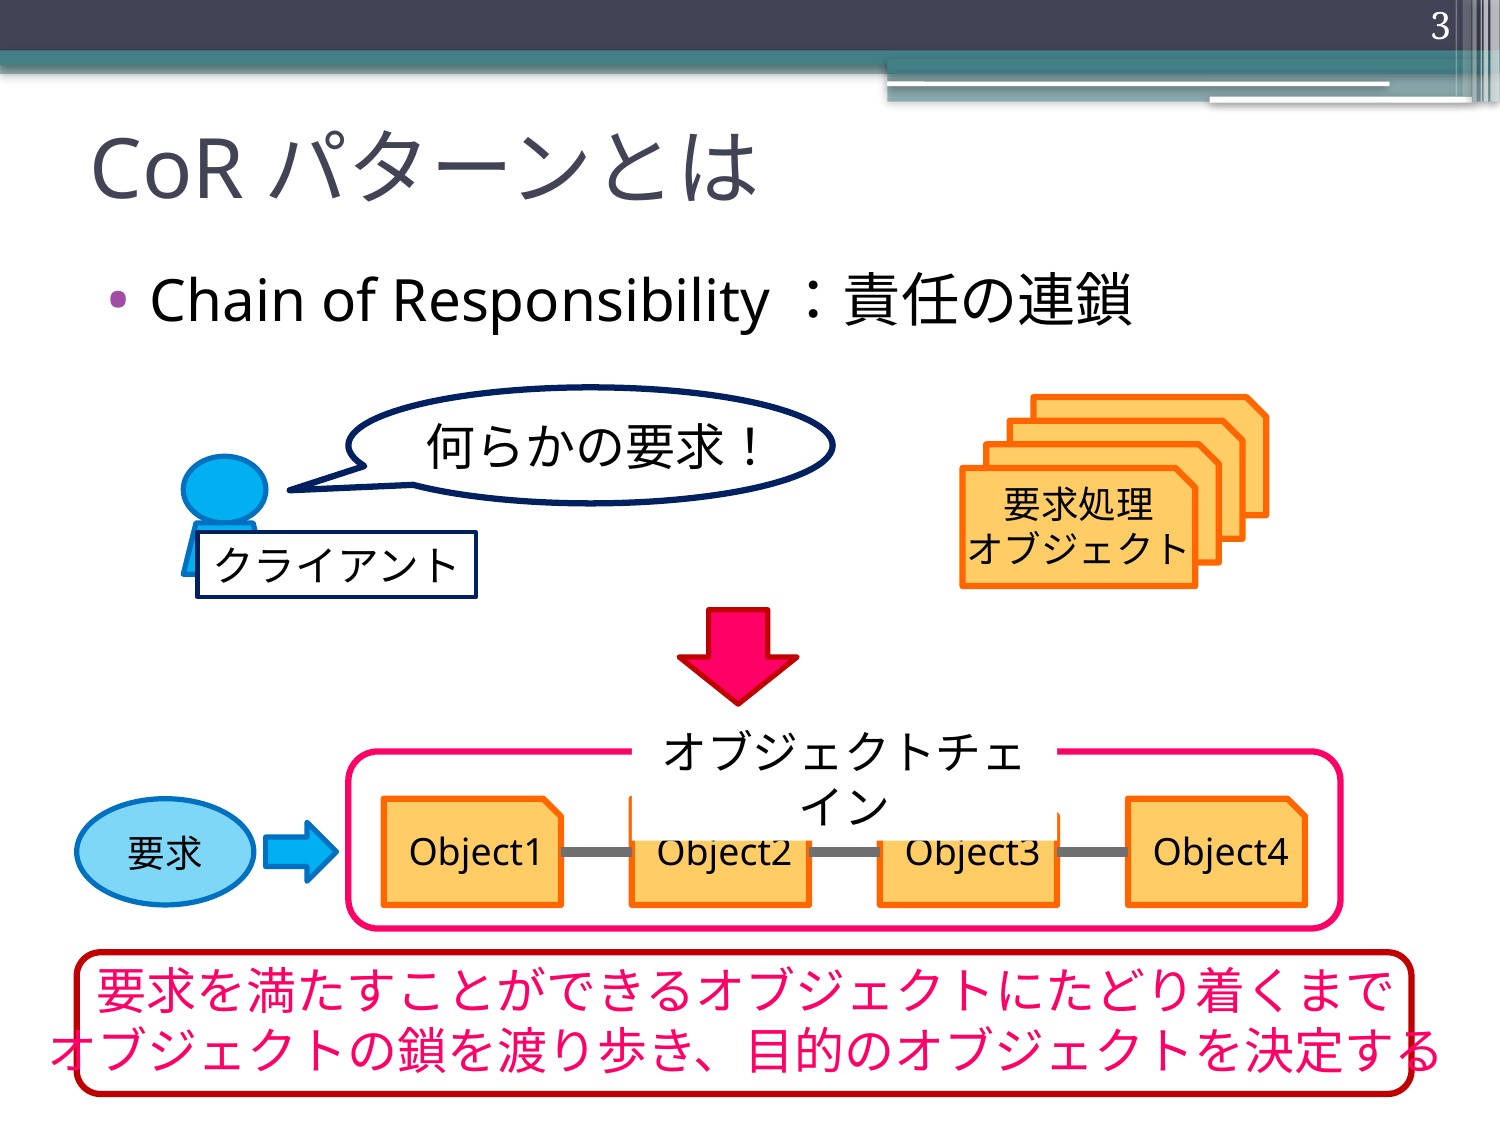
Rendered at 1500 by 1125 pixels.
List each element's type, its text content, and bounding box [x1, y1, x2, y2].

slide_number 3 [1341, 0, 1466, 61]
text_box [962, 396, 1267, 587]
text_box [182, 387, 833, 599]
list Chain of Responsibility：責任の連鎖 [75, 255, 1425, 965]
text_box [76, 951, 1412, 1095]
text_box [76, 609, 1341, 929]
title CoRパターンとは [75, 78, 1425, 254]
